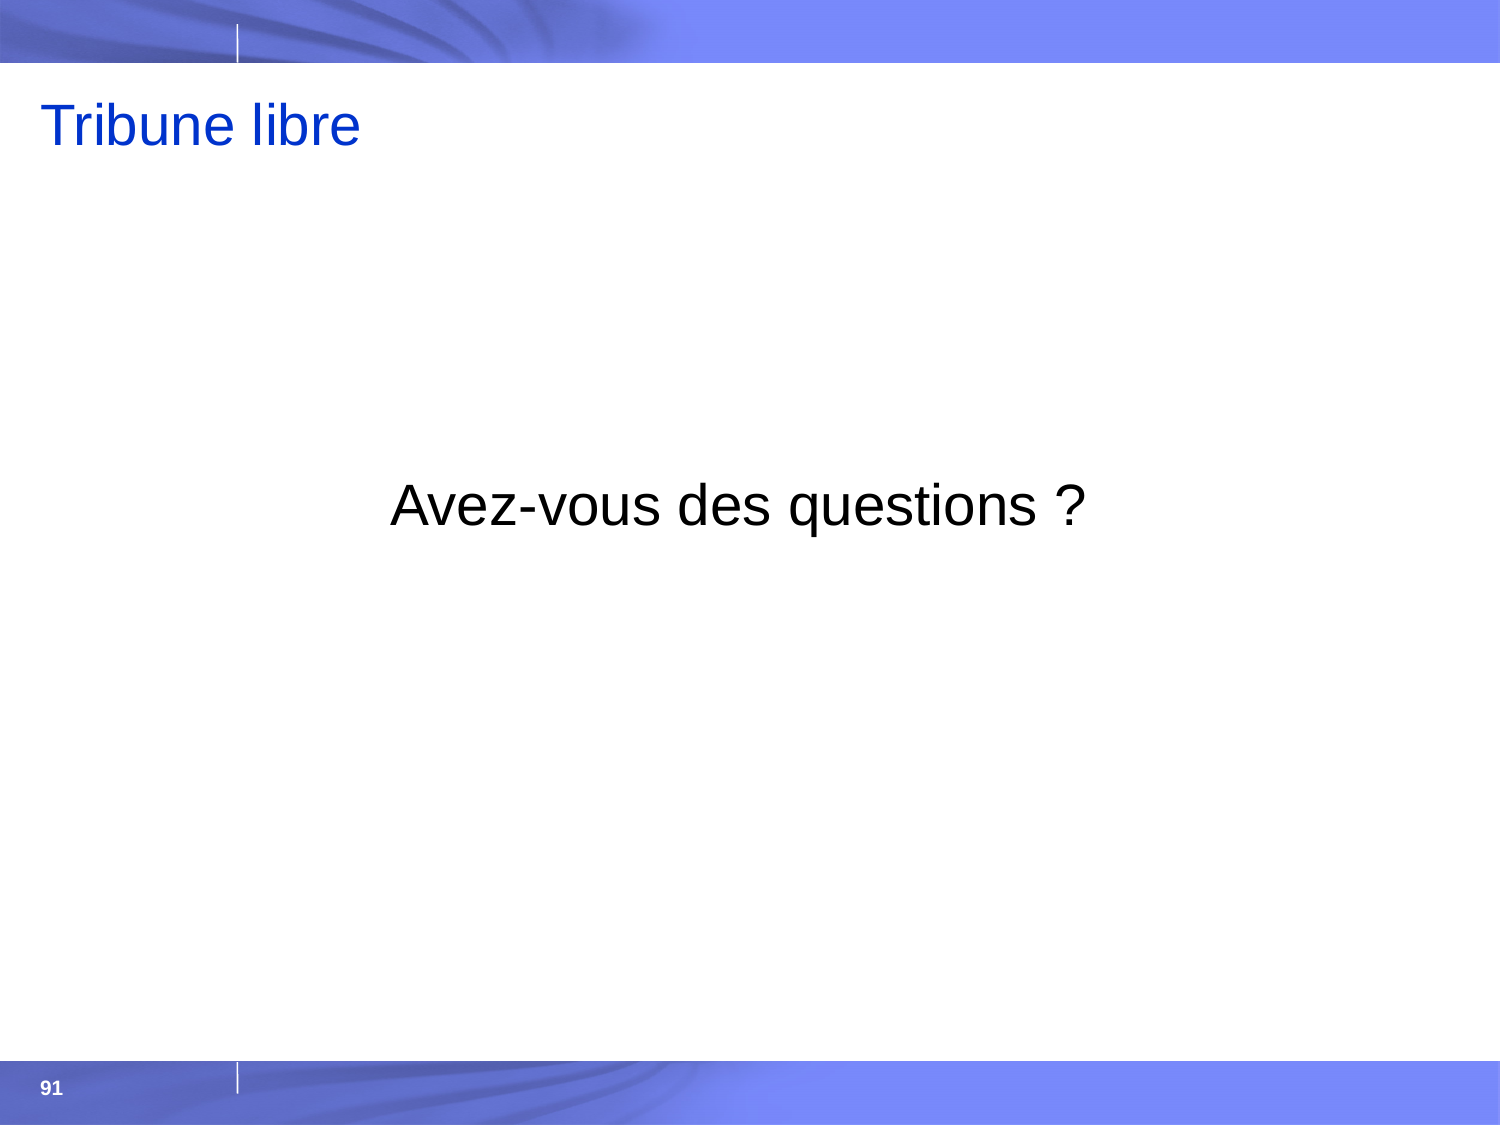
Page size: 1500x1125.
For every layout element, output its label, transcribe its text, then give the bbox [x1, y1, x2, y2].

list Avez-vous des questions ? [37, 200, 1463, 1025]
picture [0, 0, 1500, 63]
slide_number 91 [25, 1066, 191, 1120]
picture [0, 1061, 1500, 1125]
title Tribune libre [25, 87, 1450, 170]
